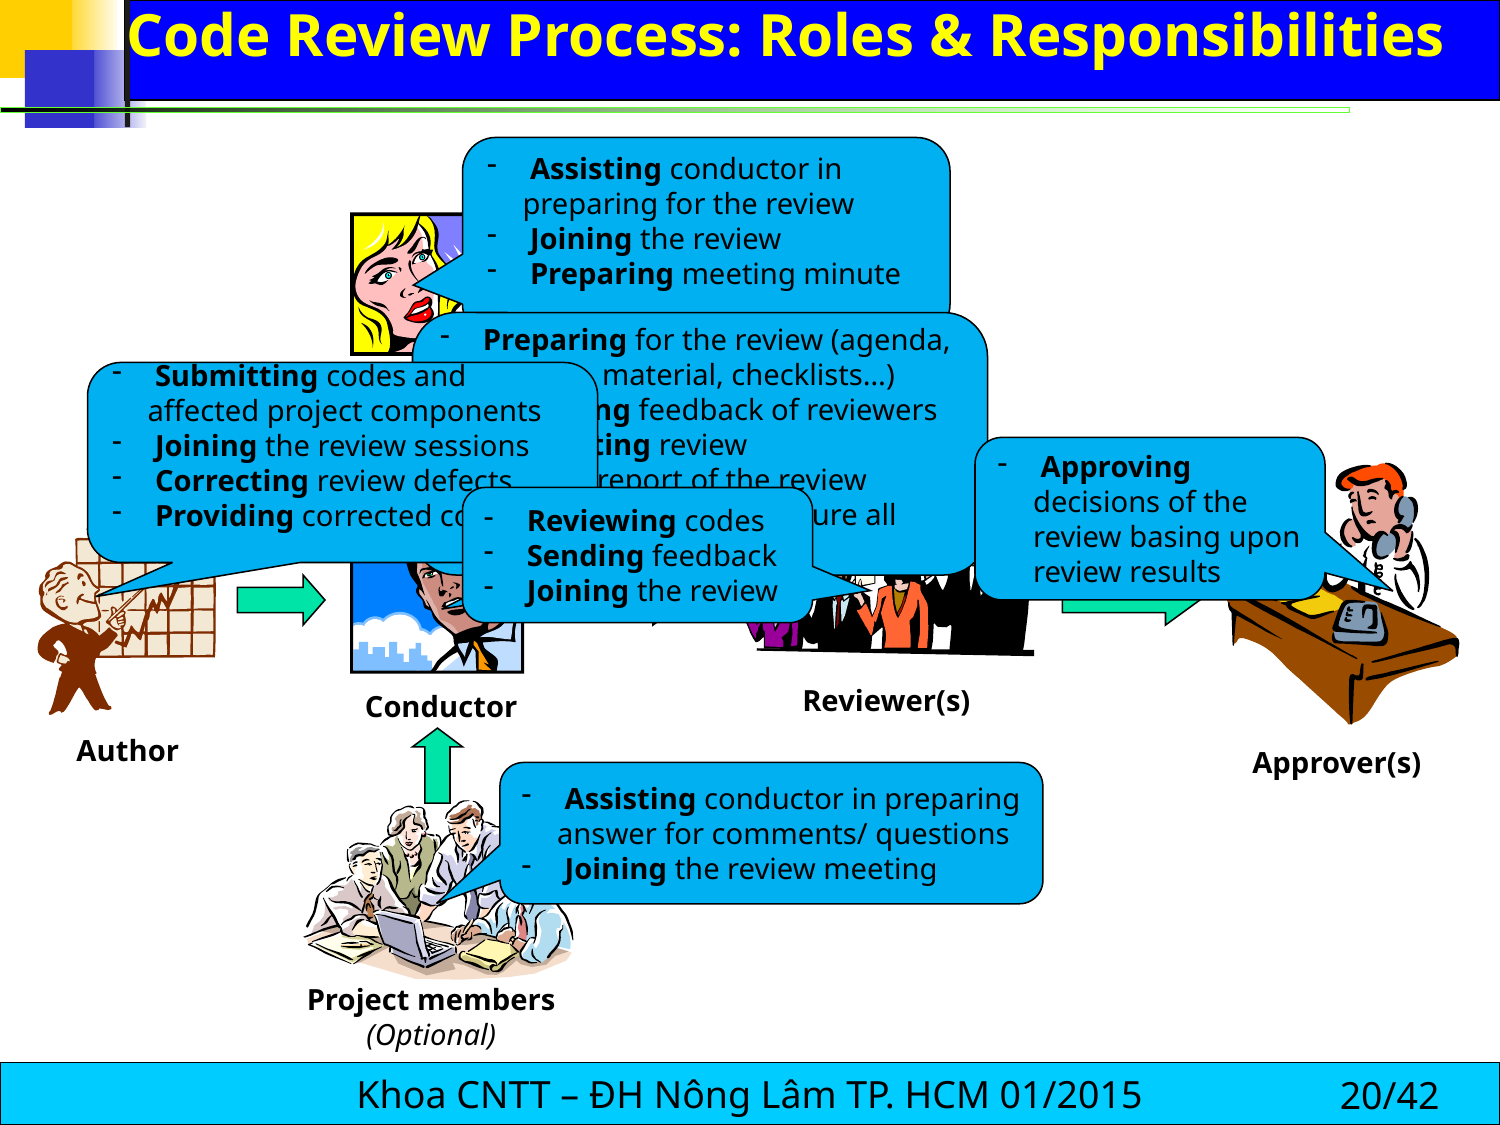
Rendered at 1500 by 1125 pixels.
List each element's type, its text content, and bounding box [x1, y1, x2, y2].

picture [487, 330, 498, 349]
text_box Reviewer(s) [787, 674, 1050, 725]
picture [349, 212, 463, 357]
text_box Project members (Optional) [281, 974, 582, 1059]
picture [737, 563, 1037, 657]
text_box Submitting codes and affected project components Joining the review sessions Correcting review defects Providing corrected codes [87, 362, 598, 576]
text_box Assisting conductor in preparing for the review Joining the review Preparing meeting minute [462, 137, 951, 312]
picture [349, 563, 525, 674]
text_box [237, 575, 325, 626]
picture [1224, 462, 1466, 726]
text_box Assisting conductor in preparing answer for comments/ questions Joining the review meeting [499, 762, 1043, 904]
text_box [412, 731, 463, 796]
text_box Approving decisions of the review basing upon review results [975, 437, 1325, 600]
text_box Preparing for the review (agenda, facilities, material, checklists…) Gathering feedback of reviewers Conducting review Issuing report of the review Following-up to make sure all defects are corrected [526, 312, 988, 510]
picture [299, 798, 577, 982]
text_box Author [61, 724, 194, 775]
title Code Review Process: Roles & Responsibilities [111, 1, 1500, 77]
text_box [1062, 600, 1200, 626]
text_box Reviewing codes Sending feedback Joining the review [462, 487, 813, 623]
picture [516, 337, 520, 348]
picture [37, 537, 217, 716]
text_box Conductor [350, 681, 538, 731]
picture [567, 798, 577, 808]
text_box Approver(s) [1237, 737, 1463, 788]
